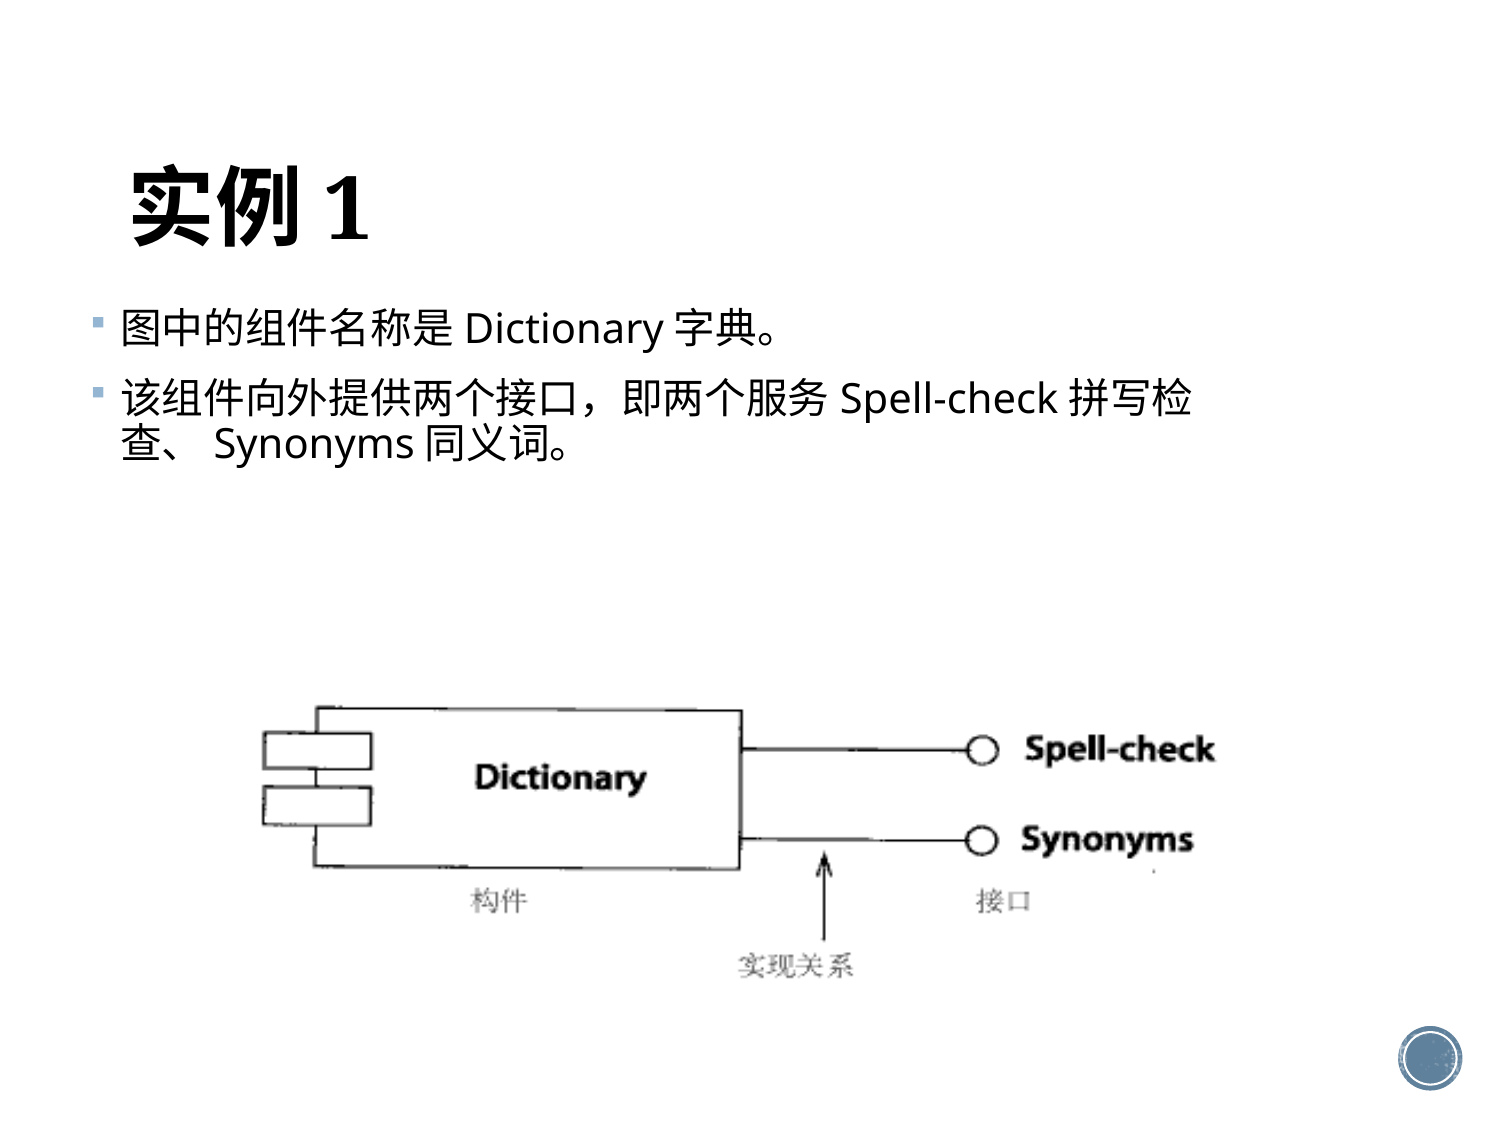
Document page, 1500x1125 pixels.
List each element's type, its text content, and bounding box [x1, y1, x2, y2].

list 图中的组件名称是Dictionary字典。 该组件向外提供两个接口，即两个服务Spell-check拼写检查、Synonyms同义词。 [75, 299, 1425, 663]
picture [249, 687, 1238, 991]
title 实例1 [112, 79, 1388, 299]
